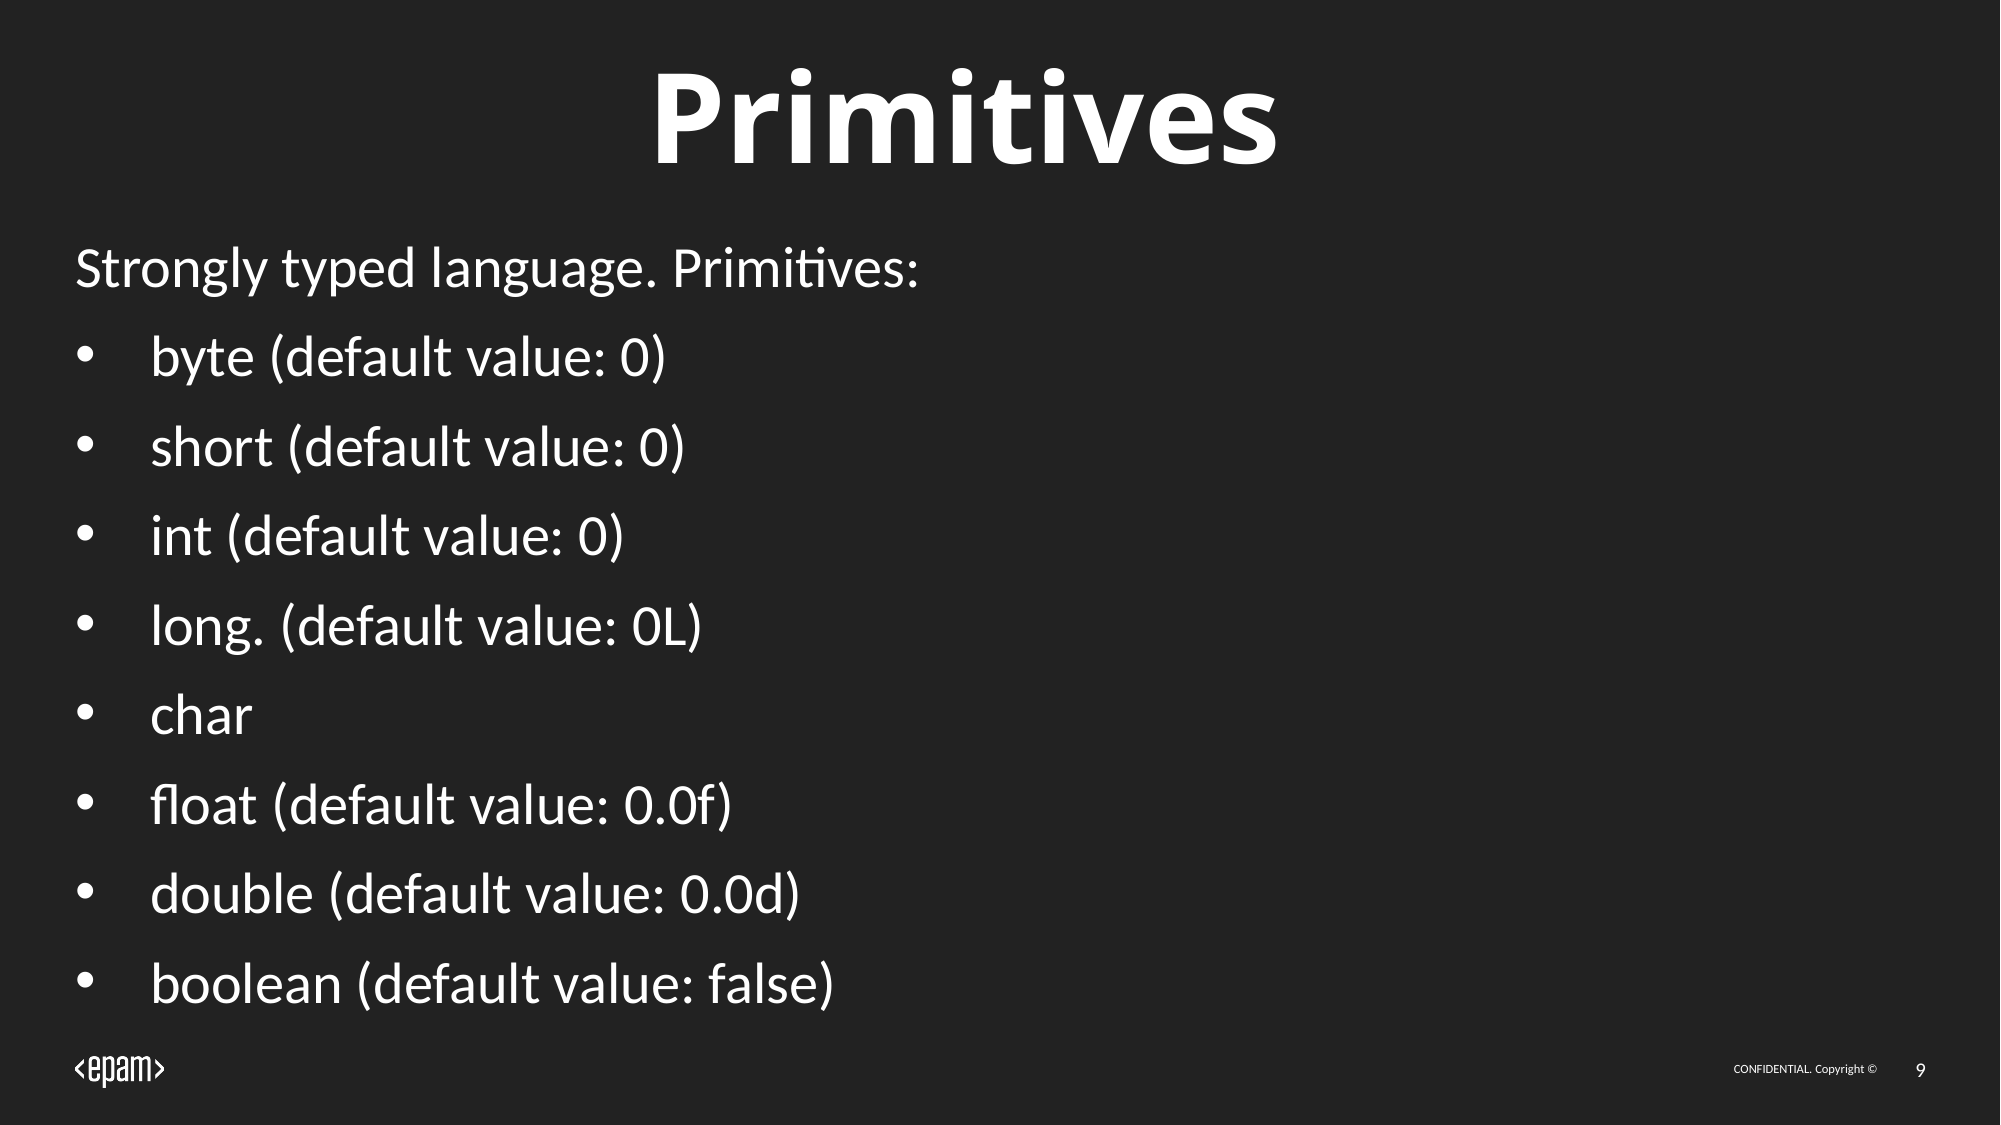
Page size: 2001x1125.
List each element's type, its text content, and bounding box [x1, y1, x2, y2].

title Primitives [647, 39, 1353, 191]
list Strongly typed language. Primitives: byte (default value: 0) short (default value: 0) int (default value: 0) long. (default value: 0L) char float (default value: 0.0f) double (default value: 0.0d) boolean (default value: false) [75, 222, 1927, 1056]
picture [75, 1056, 164, 1088]
